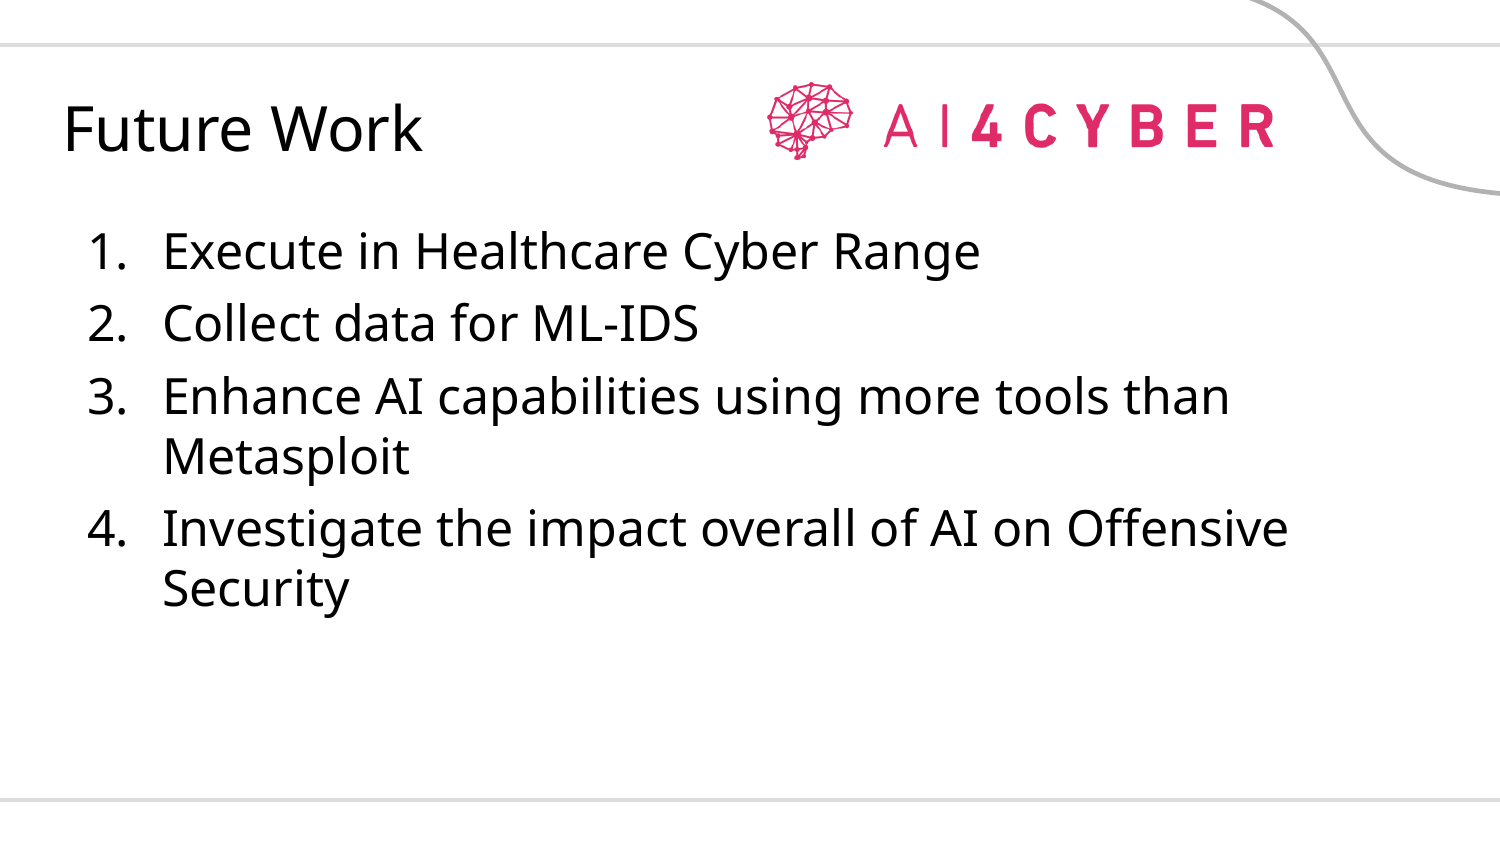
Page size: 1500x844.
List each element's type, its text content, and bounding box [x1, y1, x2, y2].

title Future Work [47, 73, 1280, 168]
list Execute in Healthcare Cyber Range Collect data for ML-IDS Enhance AI capabilities using more tools than Metasploit Investigate the impact overall of AI on Offensive Security [71, 204, 1338, 745]
picture [766, 81, 1274, 160]
